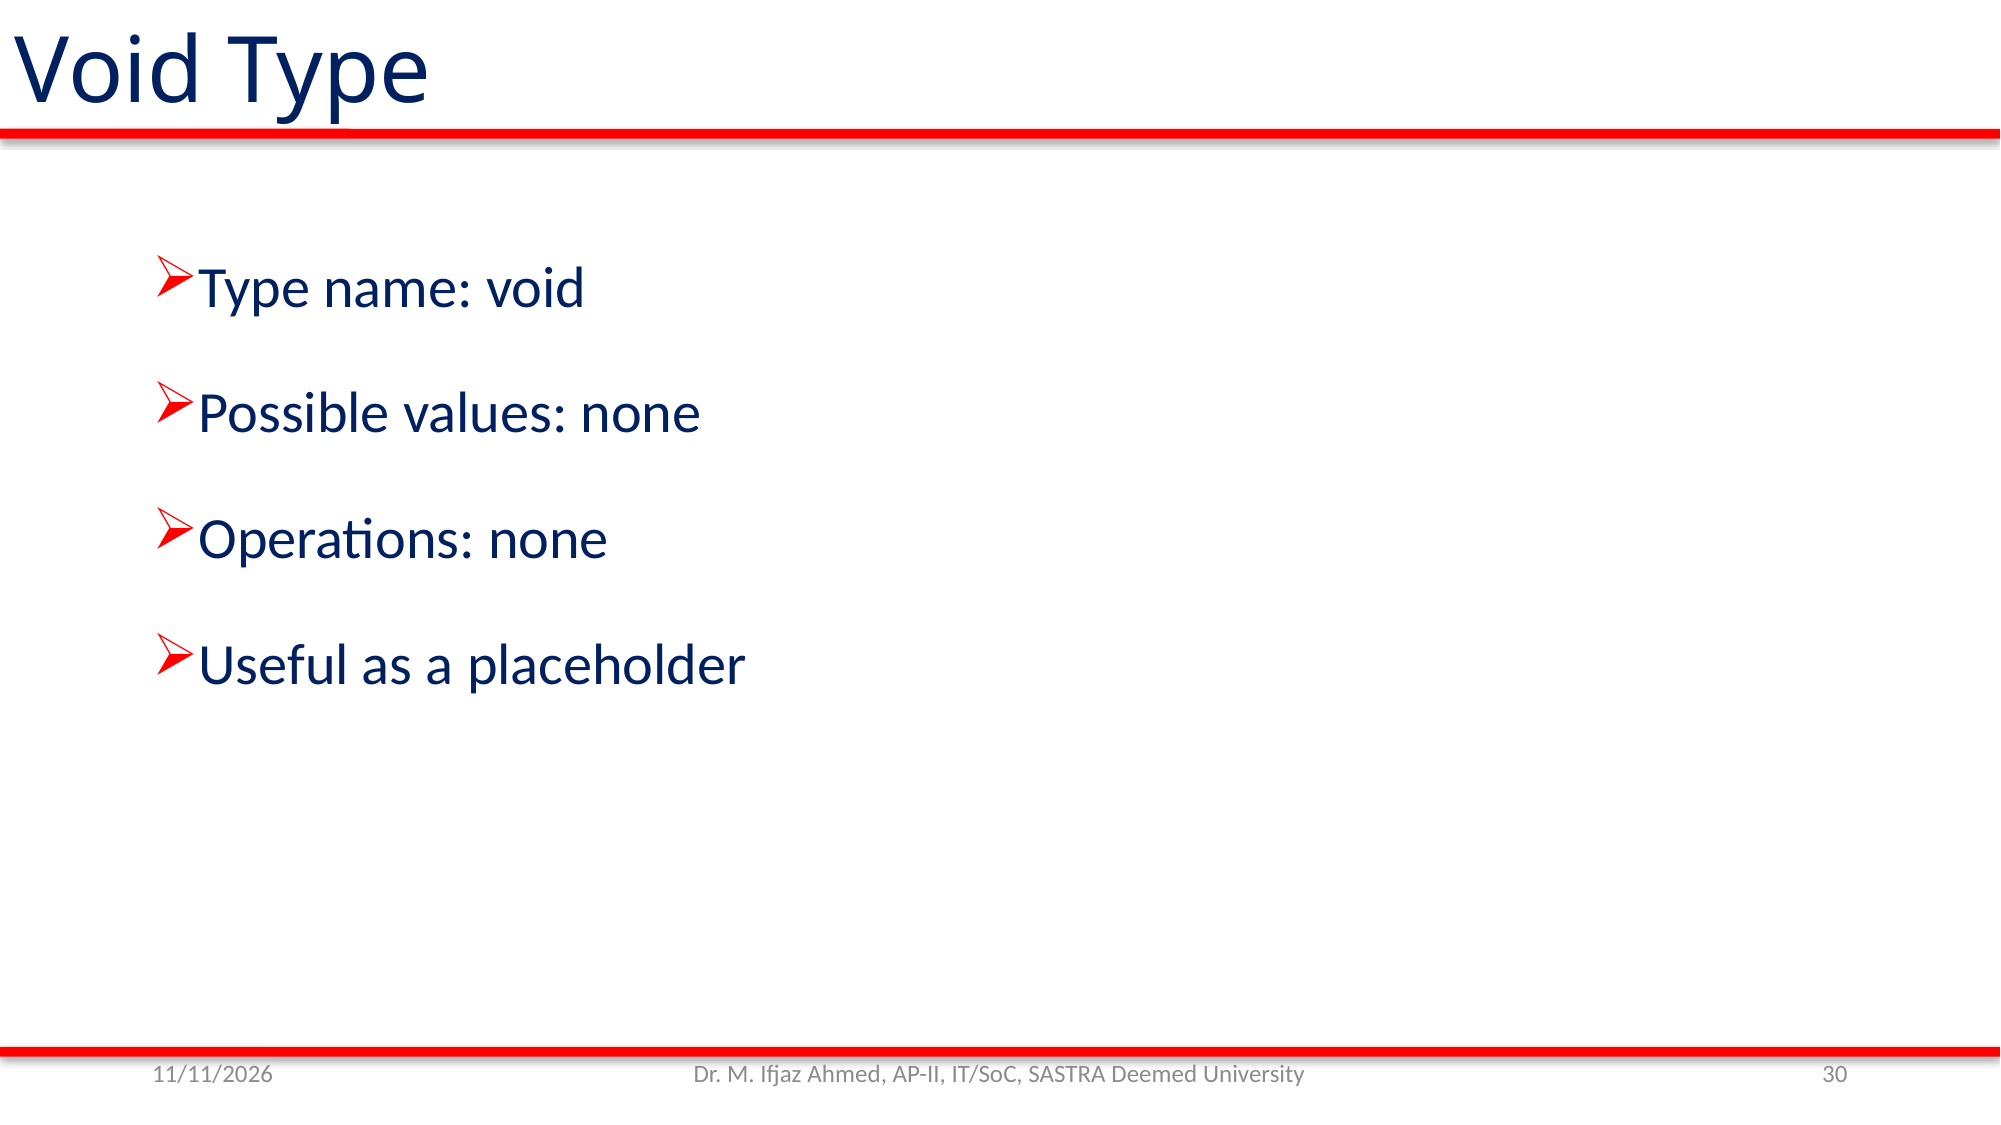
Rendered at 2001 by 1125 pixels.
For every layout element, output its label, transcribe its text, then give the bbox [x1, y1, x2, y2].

text_box 01/11/21 [137, 1042, 588, 1103]
text_box Void Type [0, 0, 1725, 130]
text_box [1863, 1048, 2000, 1055]
text_box [0, 130, 2000, 137]
text_box 30 [1412, 1042, 1863, 1103]
text_box Type name: void Possible values: none Operations: none Useful as a placeholder [137, 206, 1863, 1014]
text_box [0, 1048, 137, 1055]
text_box [1338, 1048, 1412, 1055]
text_box Dr. M. Ifjaz Ahmed, AP-II, IT/SoC, SASTRA Deemed University [662, 1042, 1338, 1103]
text_box [588, 1048, 662, 1055]
